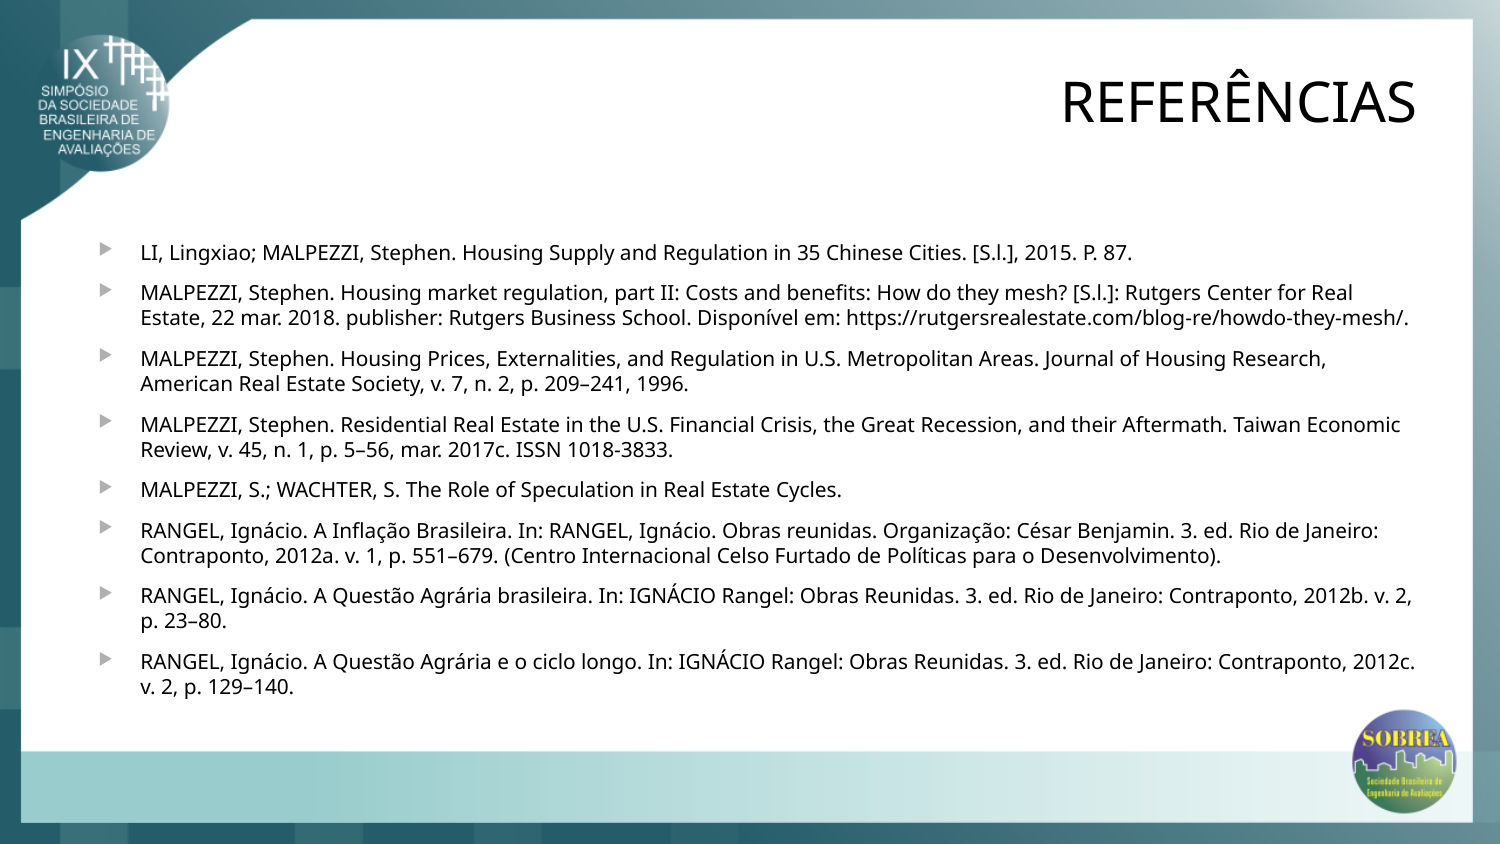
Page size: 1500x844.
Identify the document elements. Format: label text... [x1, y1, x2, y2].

picture [0, 0, 1500, 844]
title REFERÊNCIAS [374, 58, 1433, 221]
list LI, Lingxiao; MALPEZZI, Stephen. Housing Supply and Regulation in 35 Chinese Cities. [S.l.], 2015. P. 87. MALPEZZI, Stephen. Housing market regulation, part II: Costs and benefits: How do they mesh? [S.l.]: Rutgers Center for Real Estate, 22 mar. 2018. publisher: Rutgers Business School. Disponível em: https://rutgersrealestate.com/blog-re/howdo-they-mesh/. MALPEZZI, Stephen. Housing Prices, Externalities, and Regulation in U.S. Metropolitan Areas. Journal of Housing Research, American Real Estate Society, v. 7, n. 2, p. 209–241, 1996. MALPEZZI, Stephen. Residential Real Estate in the U.S. Financial Crisis, the Great Recession, and their Aftermath. Taiwan Economic Review, v. 45, n. 1, p. 5–56, mar. 2017c. ISSN 1018-3833. MALPEZZI, S.; WACHTER, S. The Role of Speculation in Real Estate Cycles. RANGEL, Ignácio. A Inﬂação Brasileira. In: RANGEL, Ignácio. Obras reunidas. Organização: César Benjamin. 3. ed. Rio de Janeiro: Contraponto, 2012a. v. 1, p. 551–679. (Centro Internacional Celso Furtado de Políticas para o Desenvolvimento). RANGEL, Ignácio. A Questão Agrária brasileira. In: IGNÁCIO Rangel: Obras Reunidas. 3. ed. Rio de Janeiro: Contraponto, 2012b. v. 2, p. 23–80. RANGEL, Ignácio. A Questão Agrária e o ciclo longo. In: IGNÁCIO Rangel: Obras Reunidas. 3. ed. Rio de Janeiro: Contraponto, 2012c. v. 2, p. 129–140. [83, 231, 1433, 710]
